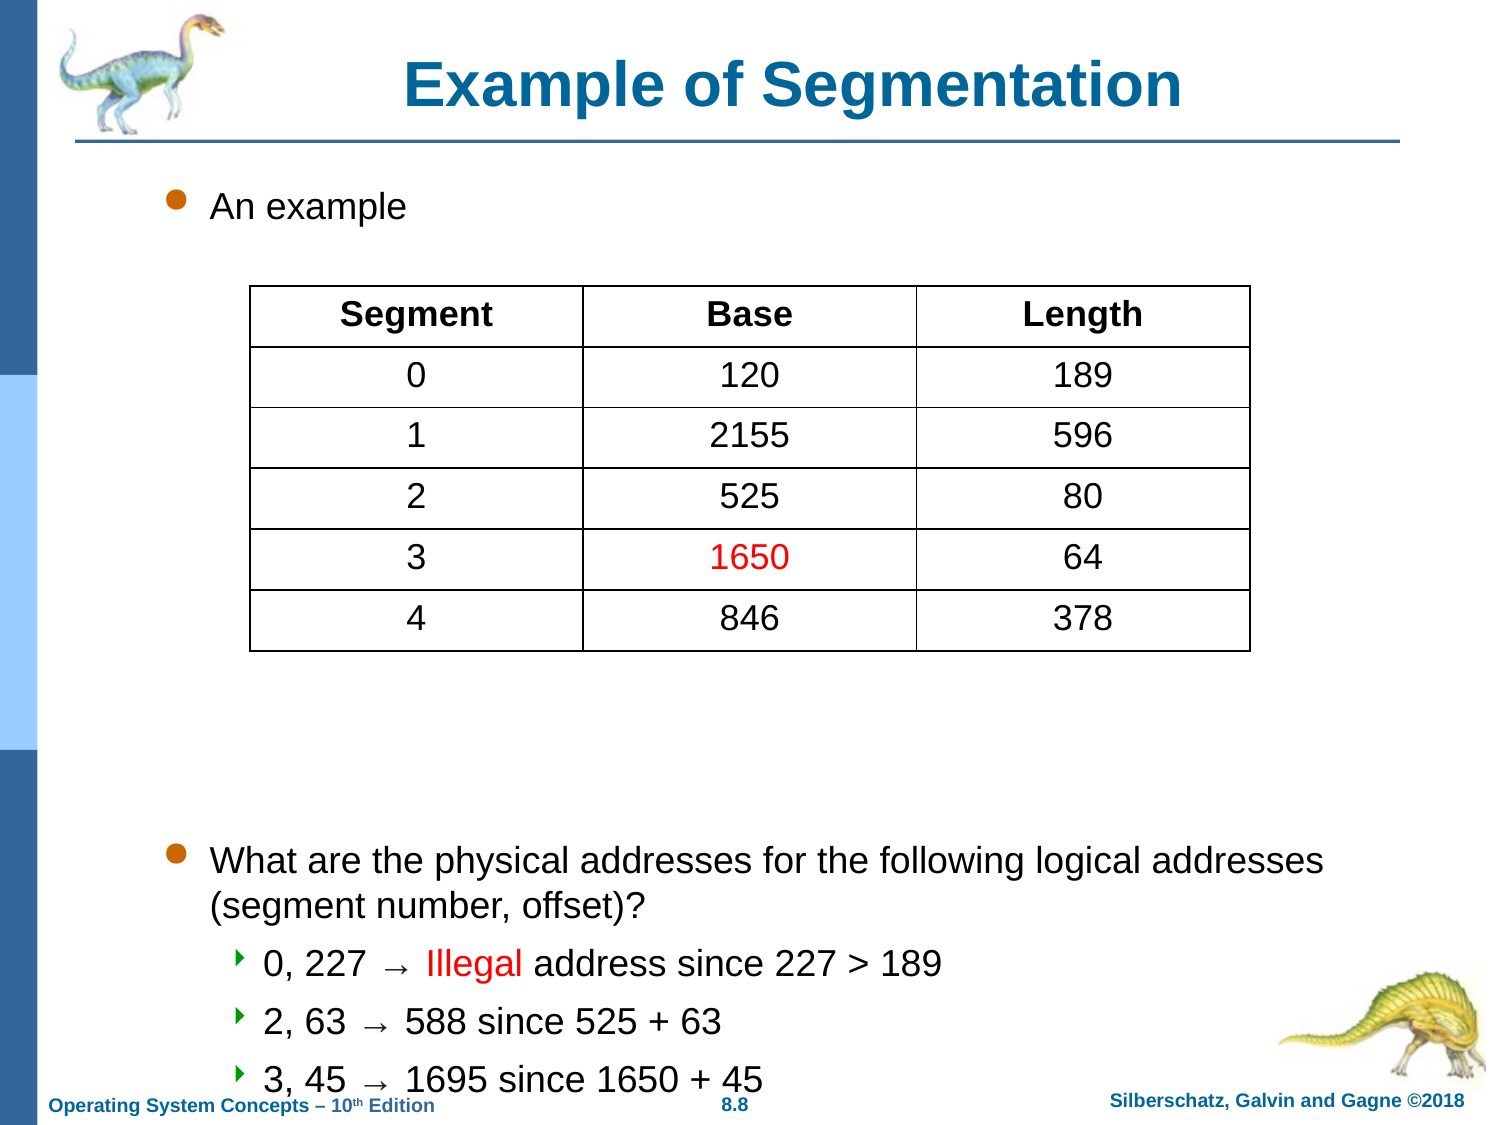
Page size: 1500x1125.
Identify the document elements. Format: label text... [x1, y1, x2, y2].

title Example of Segmentation [162, 35, 1425, 130]
table_cell 120 [584, 348, 916, 407]
table_cell 525 [584, 469, 916, 528]
table_cell 596 [917, 408, 1249, 467]
table_cell 4 [251, 591, 582, 650]
table_cell 80 [917, 469, 1249, 528]
table_cell 846 [584, 591, 916, 650]
table_cell 1650 [584, 530, 916, 589]
table_header Length [917, 287, 1249, 346]
table_cell 378 [917, 591, 1249, 650]
table_header Base [584, 287, 916, 346]
table_cell 1 [251, 408, 582, 467]
table_header Segment [251, 287, 582, 346]
picture [1275, 959, 1486, 1090]
list An example What are the physical addresses for the following logical addresses (segment number, offset)? 0, 227 → Illegal address since 227 > 189 2, 63 → 588 since 525 + 63 3, 45 → 1695 since 1650 + 45 [72, 171, 1409, 1038]
table_cell 189 [917, 348, 1249, 407]
table_cell 3 [251, 530, 582, 589]
table_cell 0 [251, 348, 582, 407]
picture [1407, 1093, 1421, 1107]
picture [46, 0, 244, 149]
table_cell 2 [251, 469, 582, 528]
table_cell 2155 [584, 408, 916, 467]
table_cell 64 [917, 530, 1249, 589]
